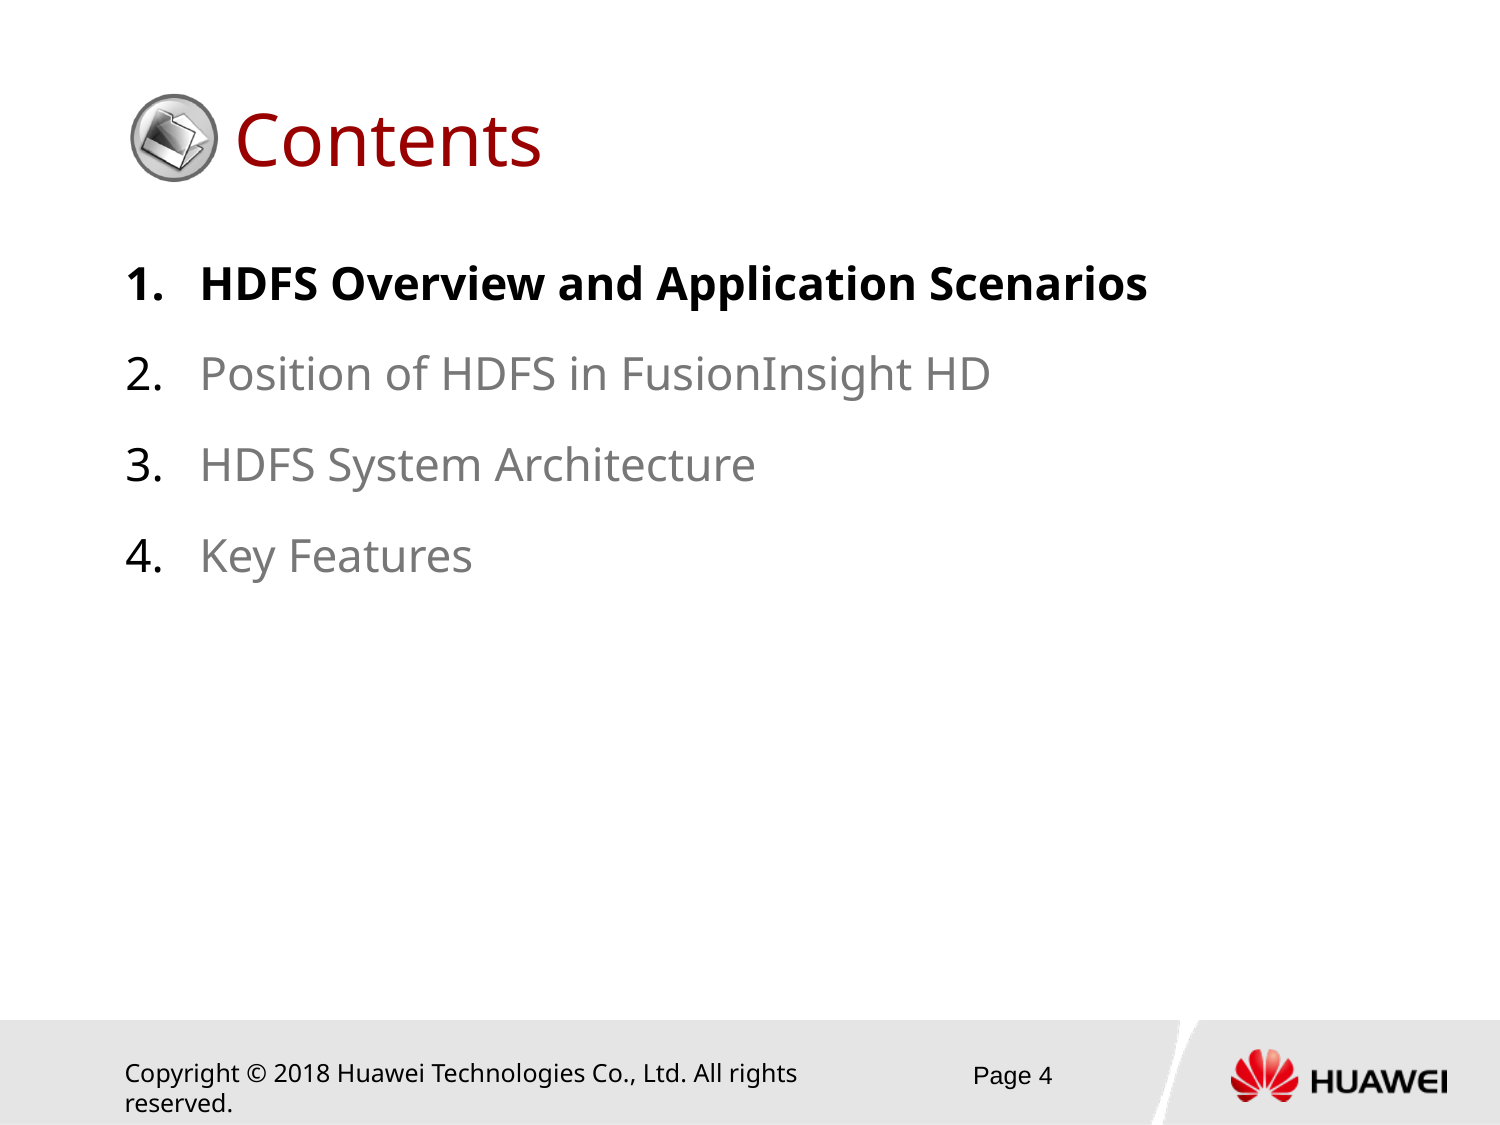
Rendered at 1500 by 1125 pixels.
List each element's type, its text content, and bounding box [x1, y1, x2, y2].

picture [0, 1020, 1500, 1125]
list HDFS Overview and Application Scenarios Position of HDFS in FusionInsight HD HDFS System Architecture Key Features [111, 225, 1412, 870]
picture [123, 86, 225, 189]
